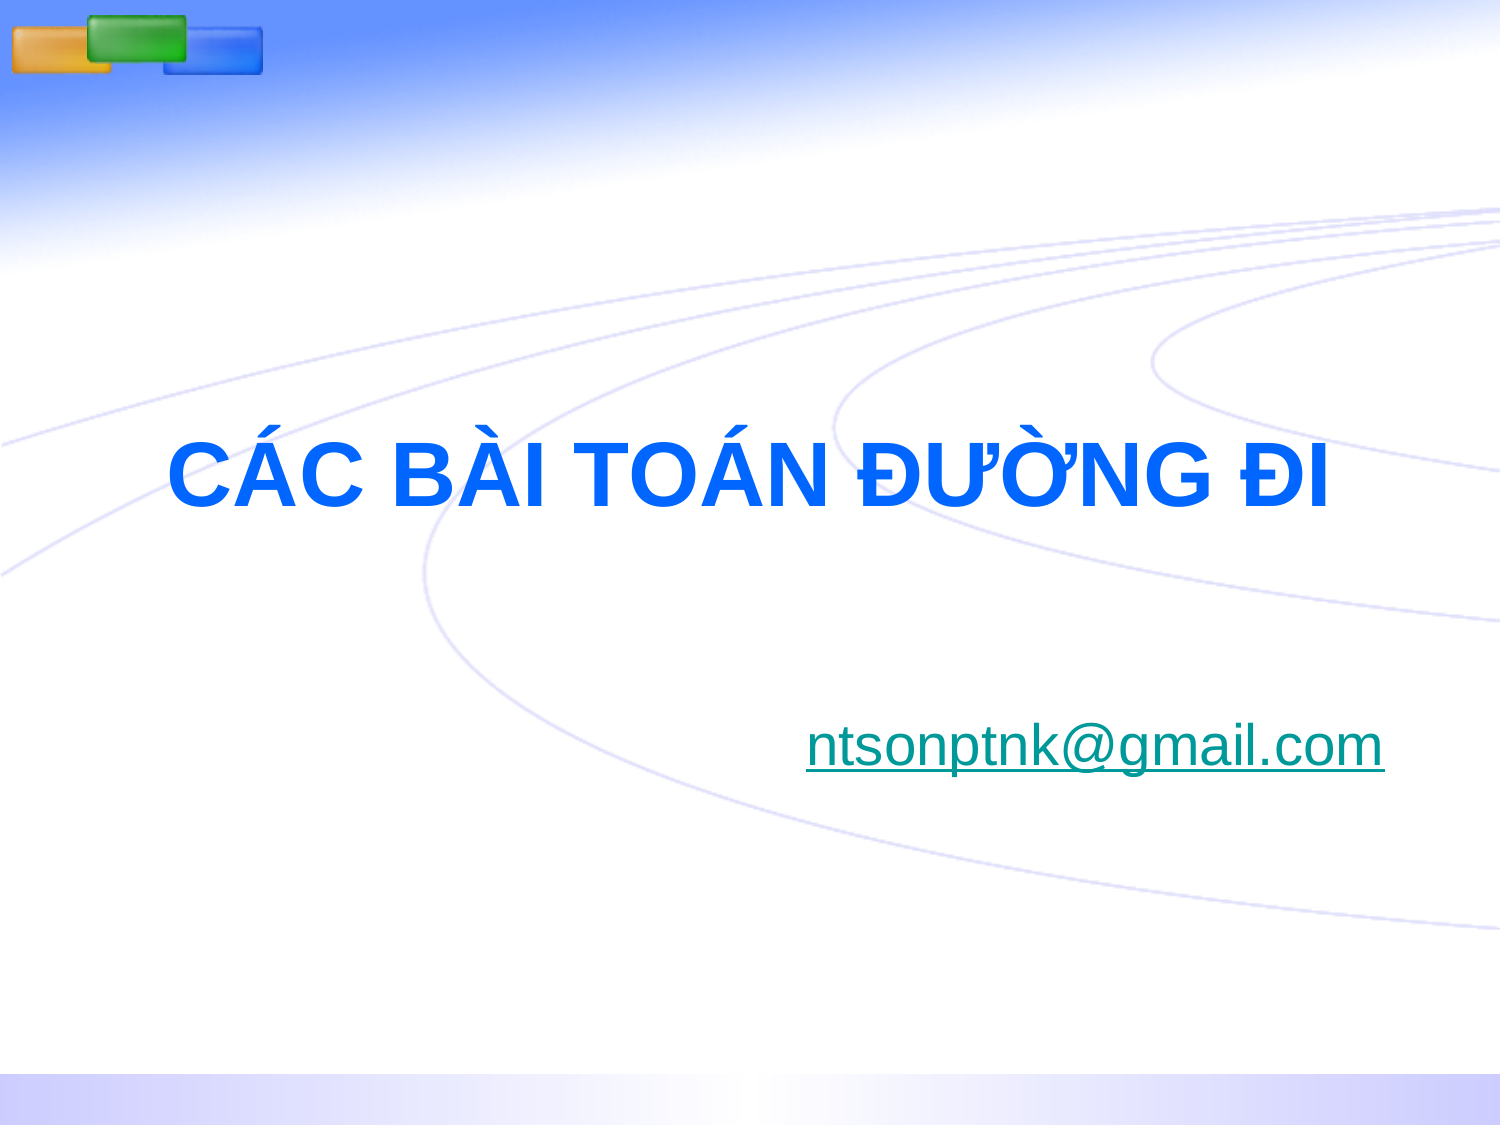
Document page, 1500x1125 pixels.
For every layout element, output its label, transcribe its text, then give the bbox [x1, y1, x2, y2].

picture [0, 0, 1500, 1075]
subtitle ntsonptnk@gmail.com [162, 699, 1401, 988]
title CÁC BÀI TOÁN ĐƯỜNG ĐI [112, 349, 1388, 591]
